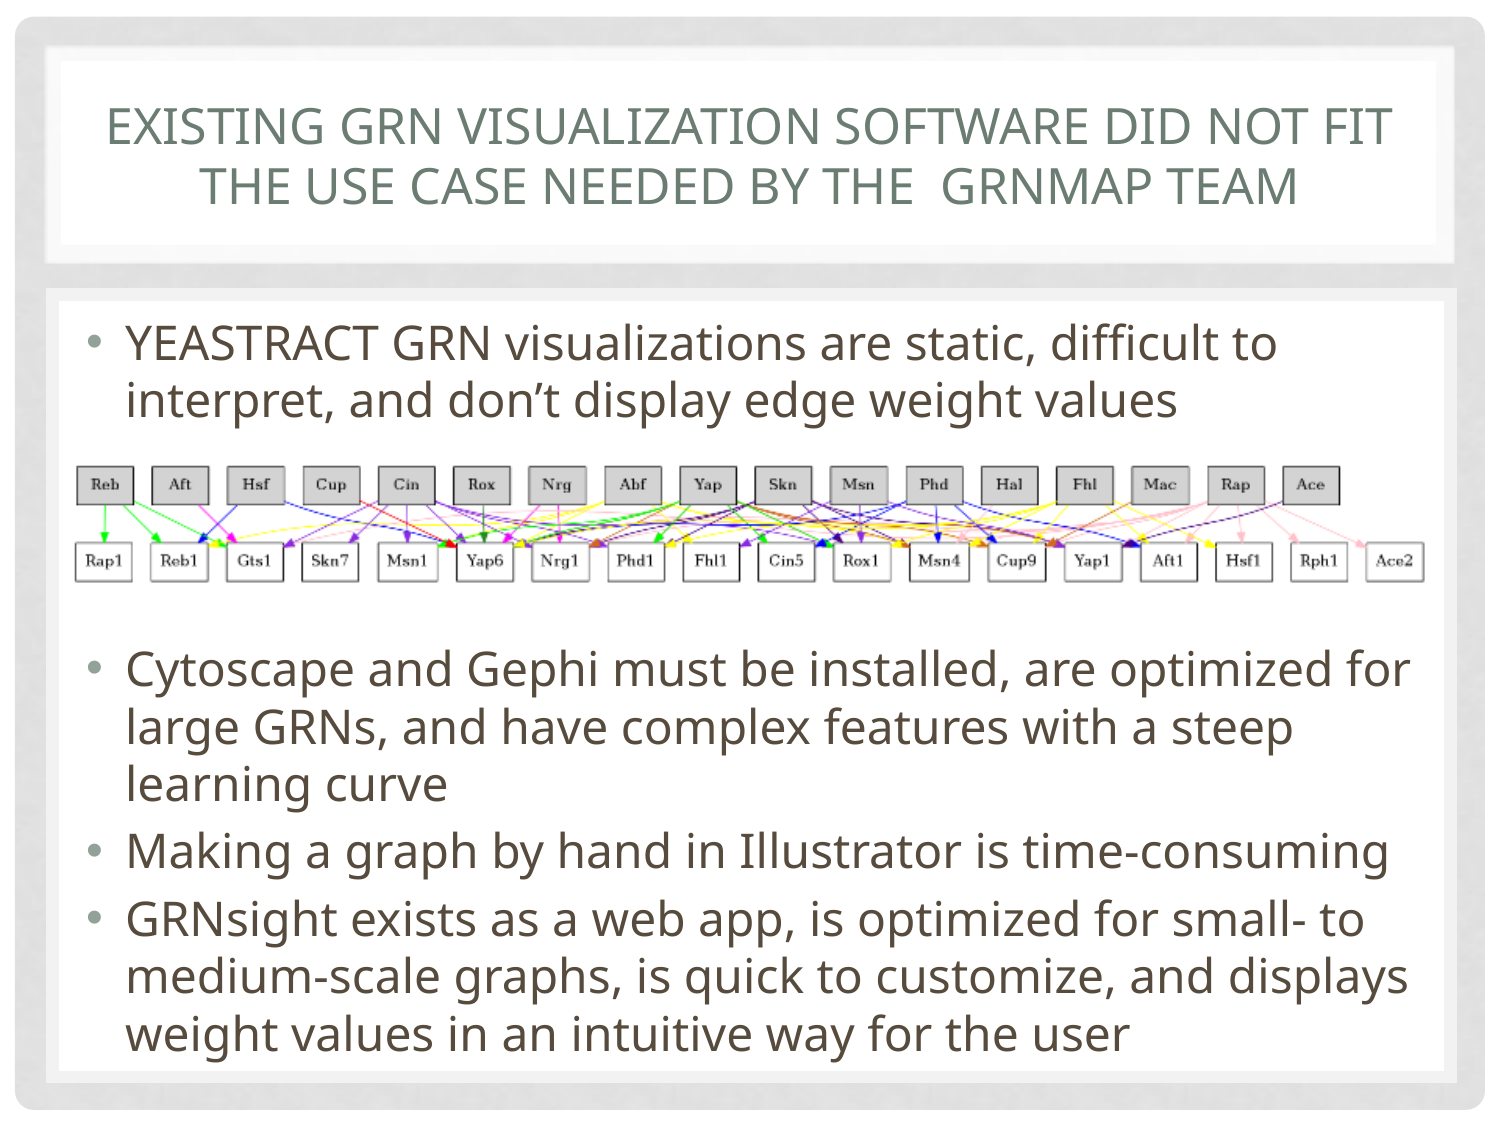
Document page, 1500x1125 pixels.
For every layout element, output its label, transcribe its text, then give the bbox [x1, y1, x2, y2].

text_box [50, 293, 1452, 1079]
text_box Existing GRN visualization software did not fit the Use case needed by the Grnmap TEAM [72, 69, 1428, 240]
list YEASTRACT GRN visualizations are static, difficult to interpret, and don’t display edge weight values Cytoscape and Gephi must be installed, are optimized for large GRNs, and have complex features with a steep learning curve Making a graph by hand in Illustrator is time-consuming GRNsight exists as a web app, is optimized for small- to medium-scale graphs, is quick to customize, and displays weight values in an intuitive way for the user [51, 304, 1455, 1077]
picture [71, 463, 1428, 586]
